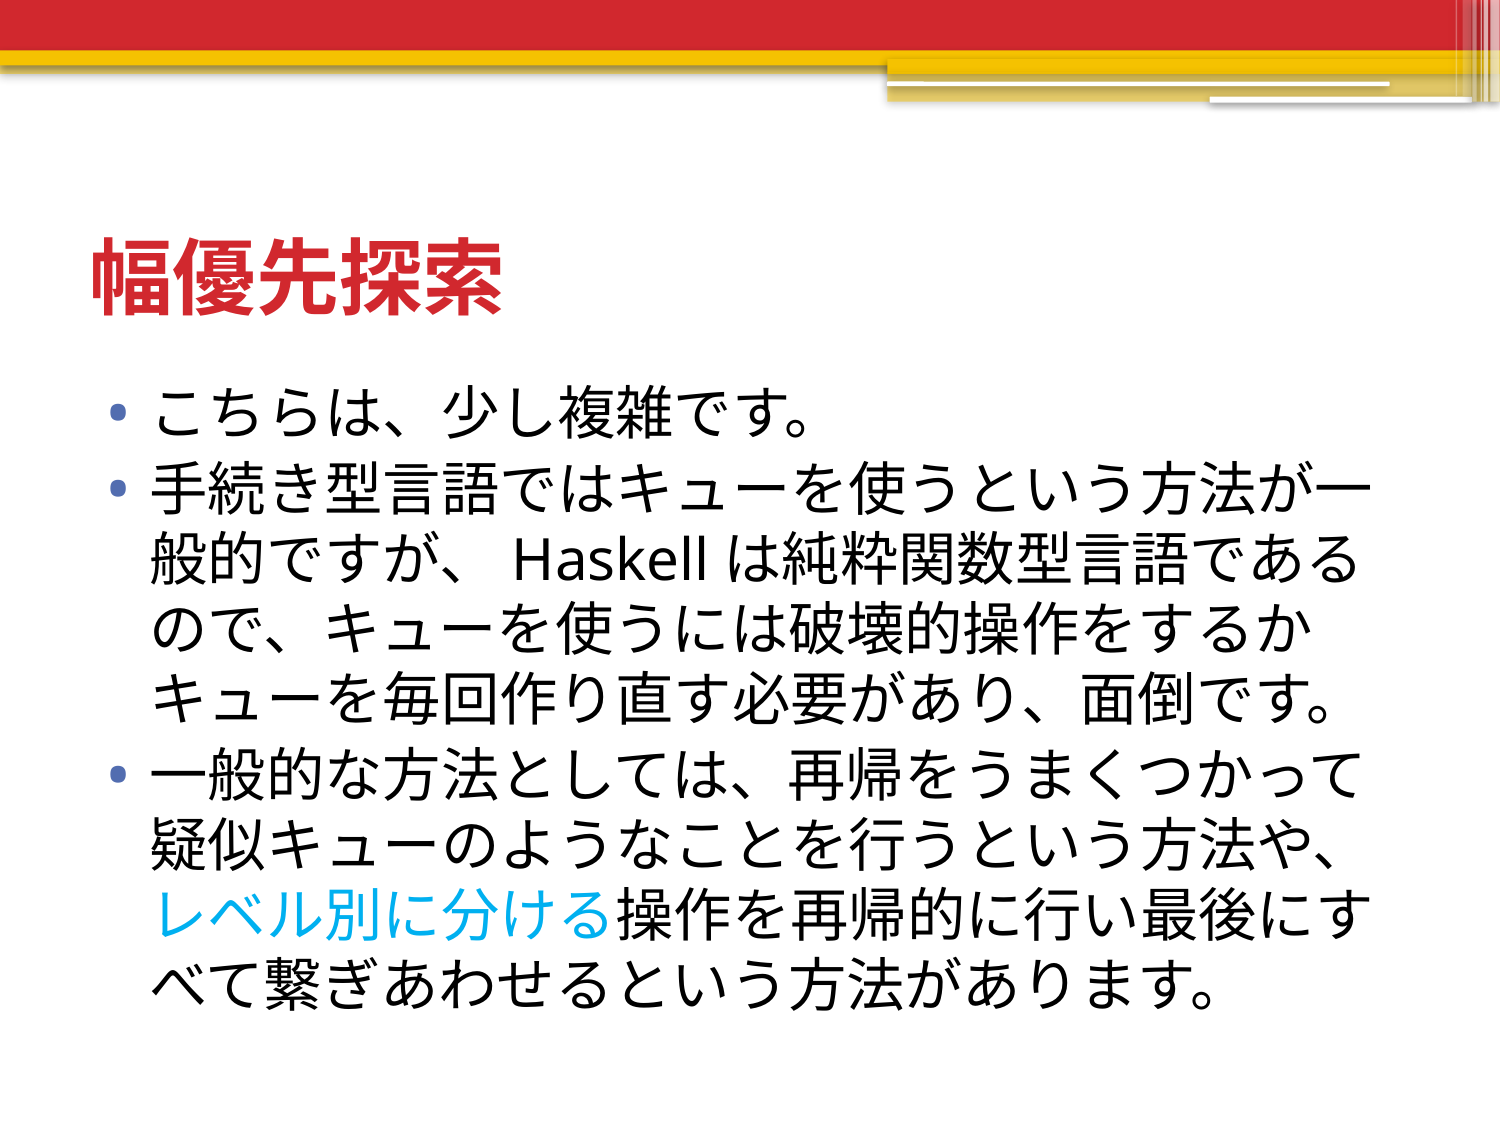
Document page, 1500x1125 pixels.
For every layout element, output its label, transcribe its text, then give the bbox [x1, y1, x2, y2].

list こちらは、少し複雑です。 手続き型言語ではキューを使うという方法が一般的ですが、Haskellは純粋関数型言語であるので、キューを使うには破壊的操作をするかキューを毎回作り直す必要があり、面倒です。 一般的な方法としては、再帰をうまくつかって疑似キューのようなことを行うという方法や、レベル別に分ける操作を再帰的に行い最後にすべて繋ぎあわせるという方法があります。 [75, 368, 1425, 1079]
title 幅優先探索 [75, 187, 1425, 363]
